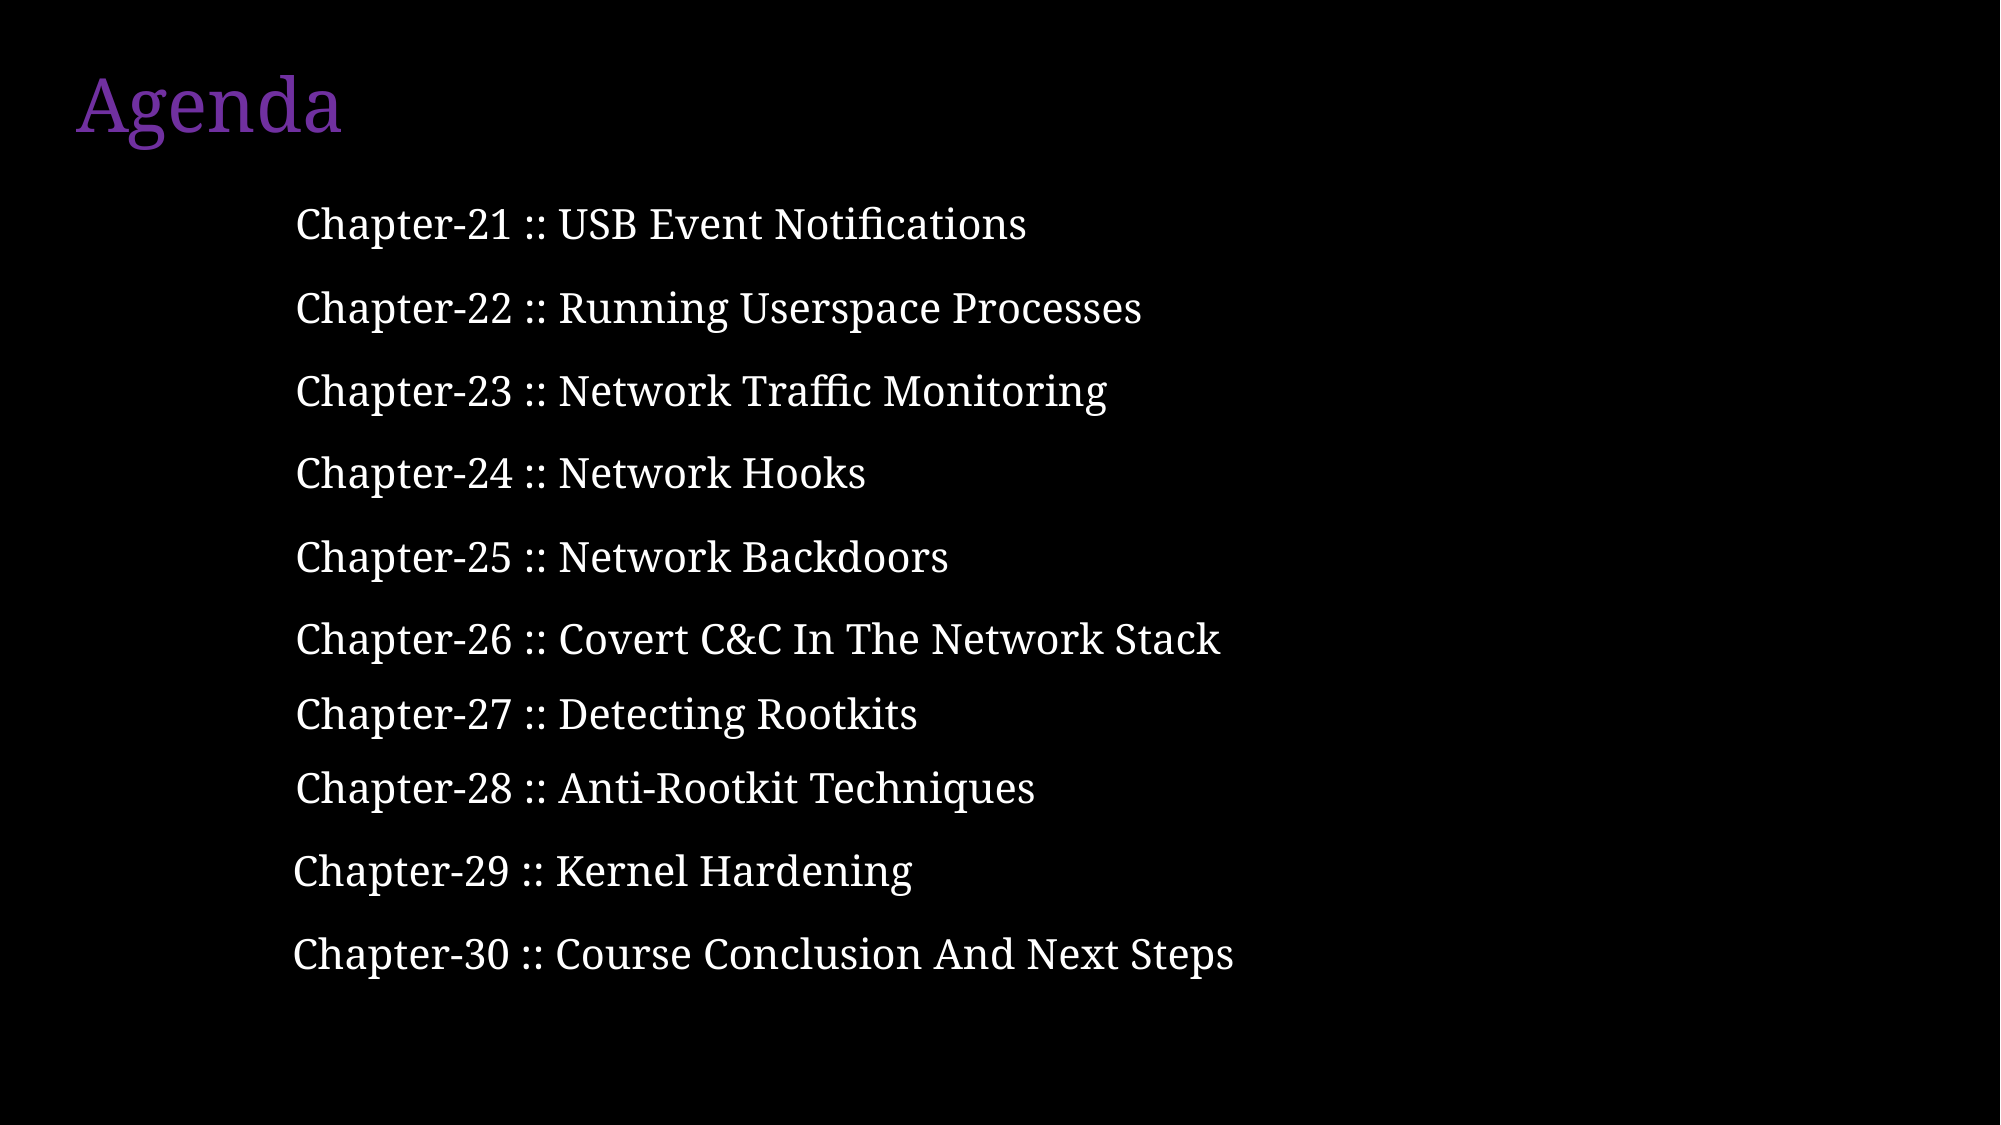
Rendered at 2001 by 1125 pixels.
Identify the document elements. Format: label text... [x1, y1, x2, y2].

text_box Chapter-30 :: Course Conclusion And Next Steps [277, 920, 1294, 986]
text_box Agenda [61, 50, 691, 156]
text_box Chapter-23 :: Network Traffic Monitoring [280, 356, 1224, 422]
text_box Chapter-22 :: Running Userspace Processes [280, 273, 1339, 339]
text_box Chapter-24 :: Network Hooks [280, 439, 1224, 505]
text_box Chapter-26 :: Covert C&C In The Network Stack [280, 605, 1294, 671]
text_box Chapter-21 :: USB Event Notifications [280, 190, 1224, 256]
text_box Chapter-28 :: Anti-Rootkit Techniques [280, 754, 1239, 820]
text_box Chapter-29 :: Kernel Hardening [277, 837, 1210, 903]
text_box Chapter-27 :: Detecting Rootkits [280, 680, 1136, 745]
text_box Chapter-25 :: Network Backdoors [280, 522, 1050, 588]
